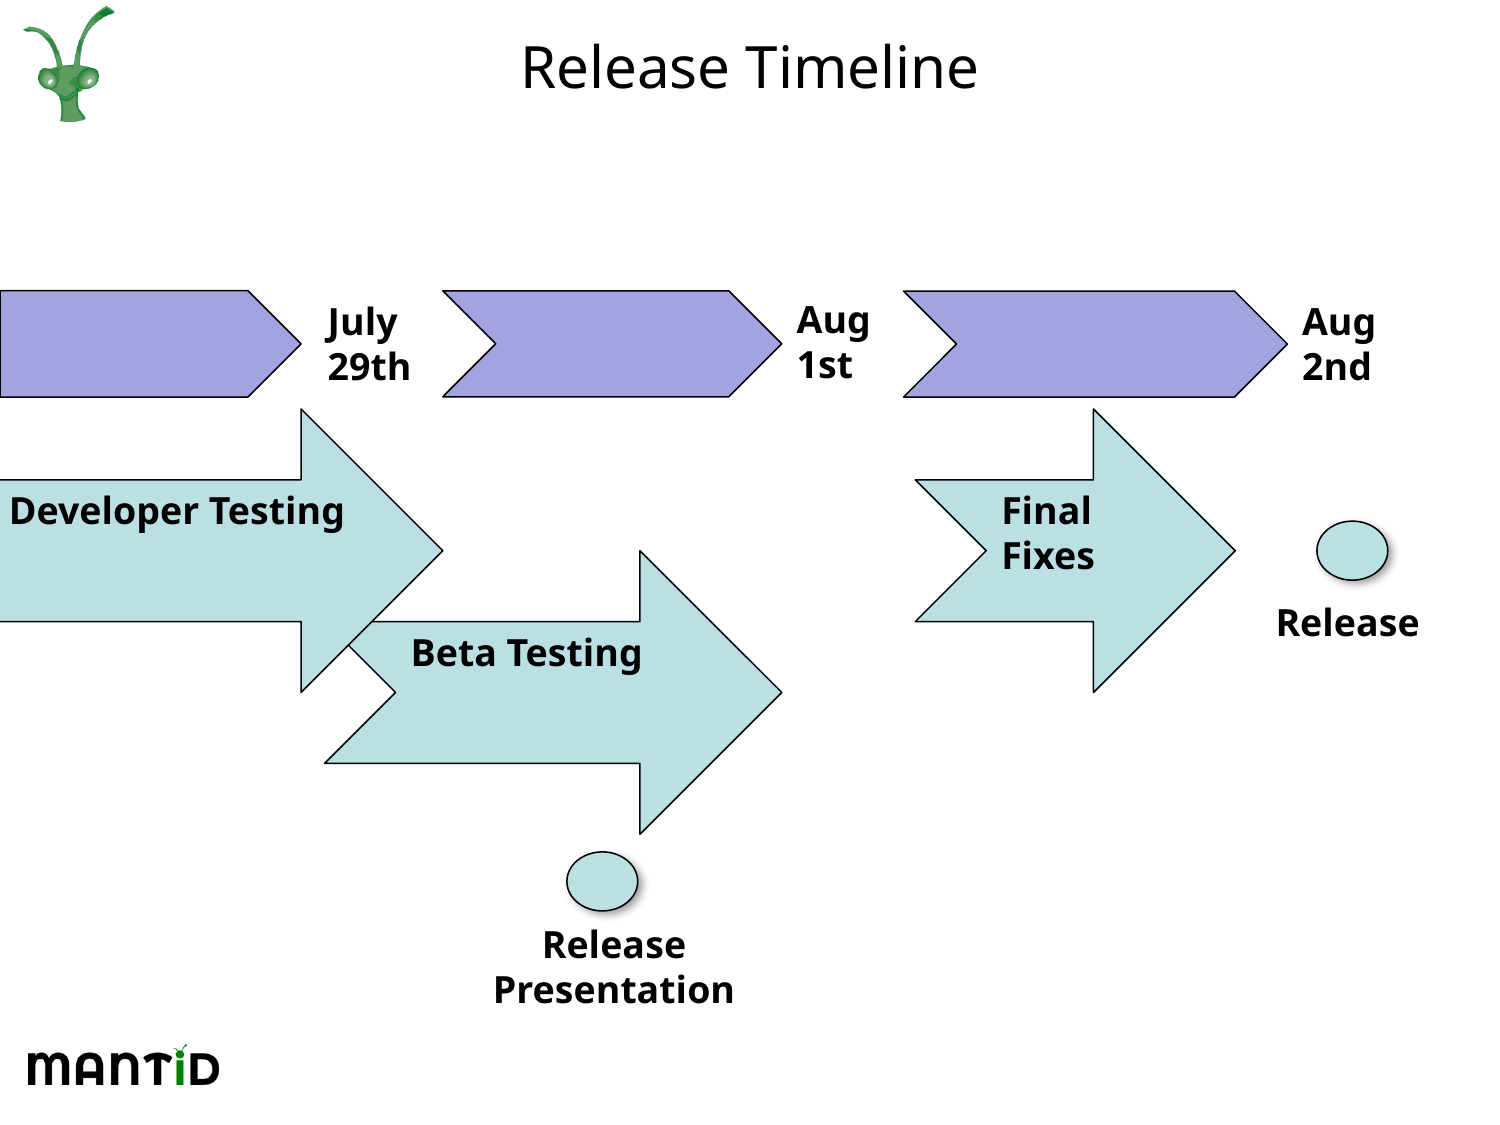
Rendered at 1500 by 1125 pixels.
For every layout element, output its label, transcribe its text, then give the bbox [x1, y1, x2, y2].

text_box Final Fixes [915, 408, 1236, 693]
text_box Release Presentation [466, 913, 762, 1019]
text_box Release [1260, 591, 1444, 651]
picture [28, 1044, 219, 1085]
text_box Beta Testing [324, 550, 782, 835]
text_box [903, 291, 1287, 398]
picture [0, 0, 75, 127]
text_box July 29th [312, 290, 443, 396]
title Release Timeline [75, 0, 1425, 160]
text_box [1316, 521, 1388, 581]
text_box Developer Testing [0, 408, 443, 693]
text_box [442, 290, 781, 397]
text_box [566, 851, 638, 911]
text_box Aug 2nd [1287, 291, 1418, 396]
text_box Aug 1st [781, 288, 912, 394]
text_box [0, 290, 302, 398]
